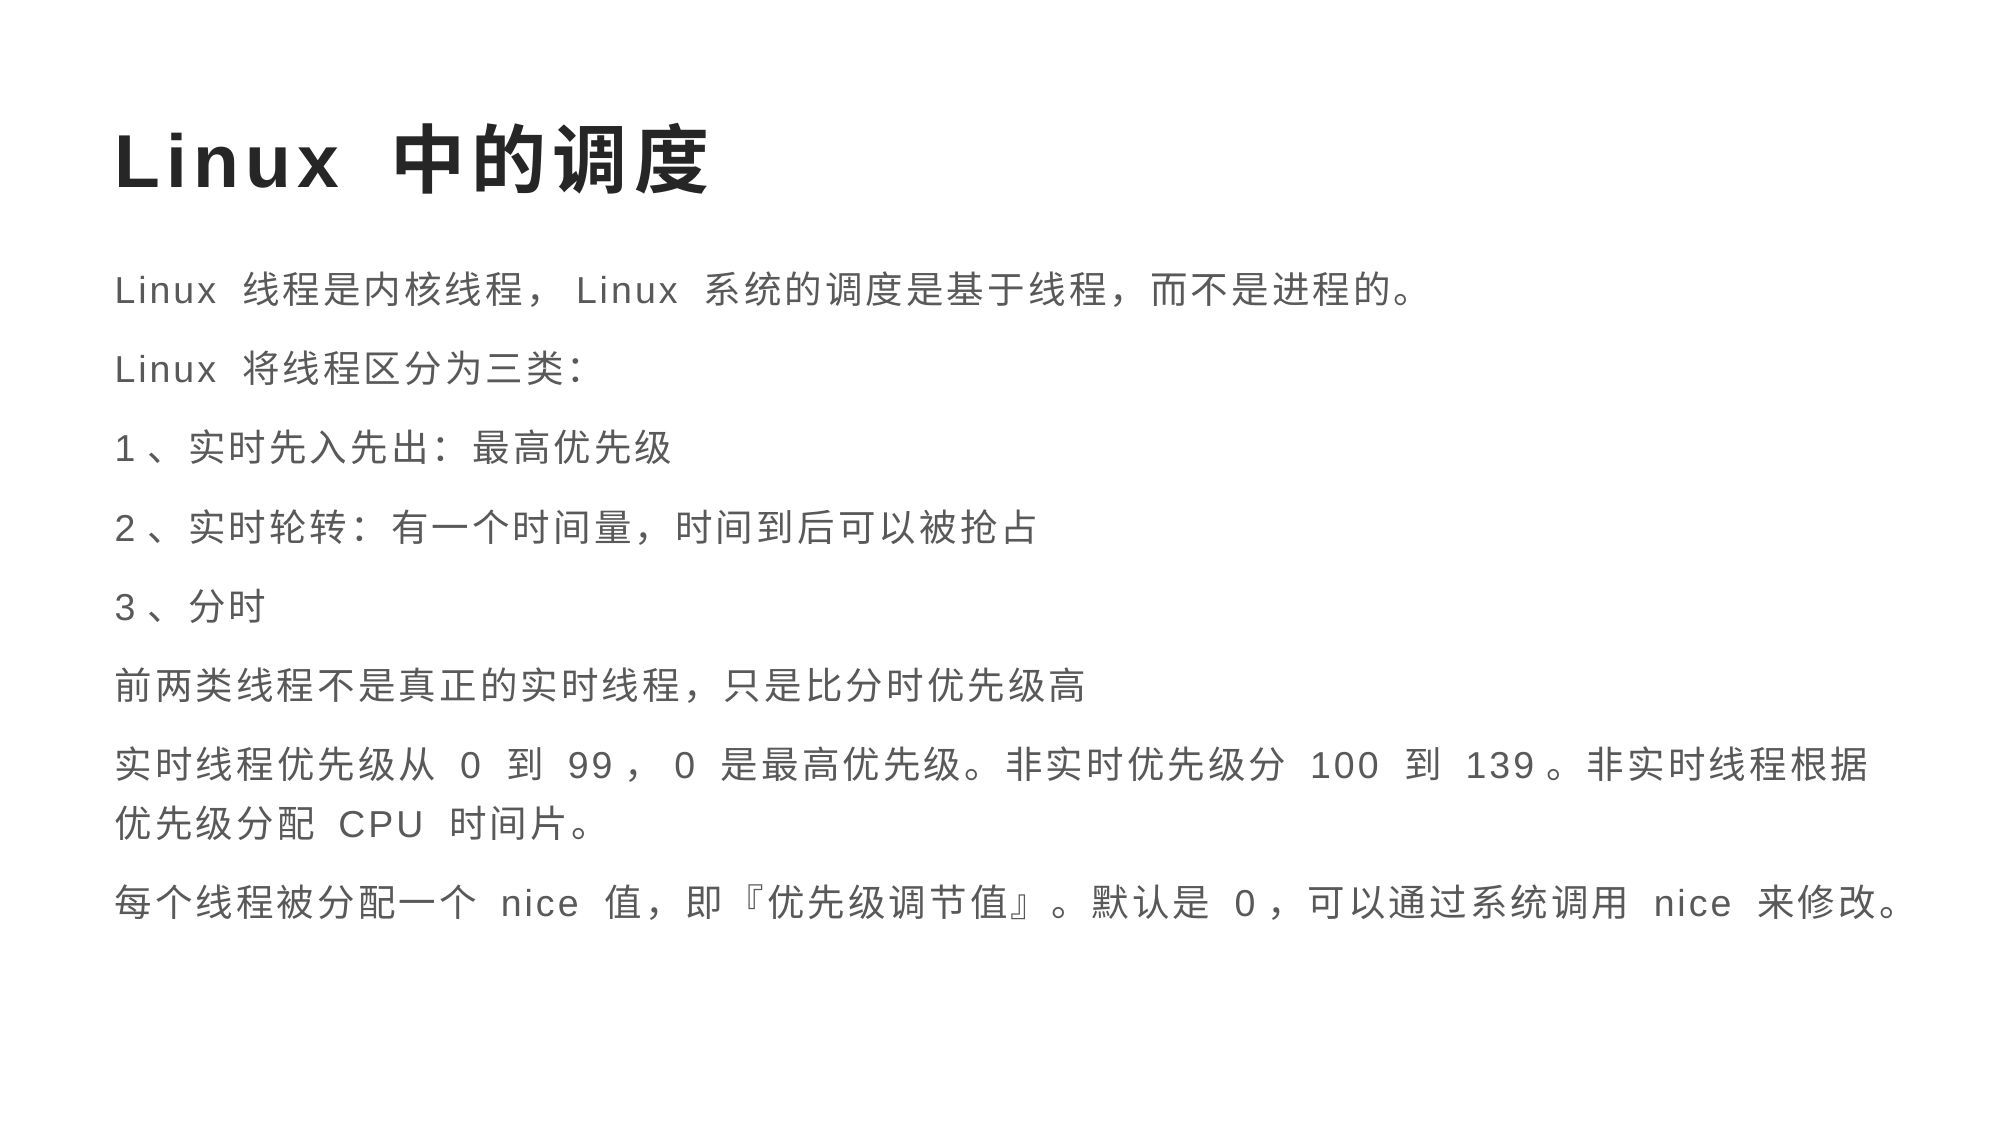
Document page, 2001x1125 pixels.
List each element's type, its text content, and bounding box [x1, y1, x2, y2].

title Linux 中的调度 [99, 99, 1900, 216]
list Linux 线程是内核线程，Linux 系统的调度是基于线程，而不是进程的。 Linux 将线程区分为三类： 1、实时先入先出：最高优先级 2、实时轮转：有一个时间量，时间到后可以被抢占 3、分时 前两类线程不是真正的实时线程，只是比分时优先级高 实时线程优先级从 0 到 99，0 是最高优先级。非实时优先级分 100 到 139。非实时线程根据优先级分配 CPU 时间片。 每个线程被分配一个 nice 值，即『优先级调节值』。默认是 0，可以通过系统调用 nice 来修改。 [99, 244, 1900, 1026]
